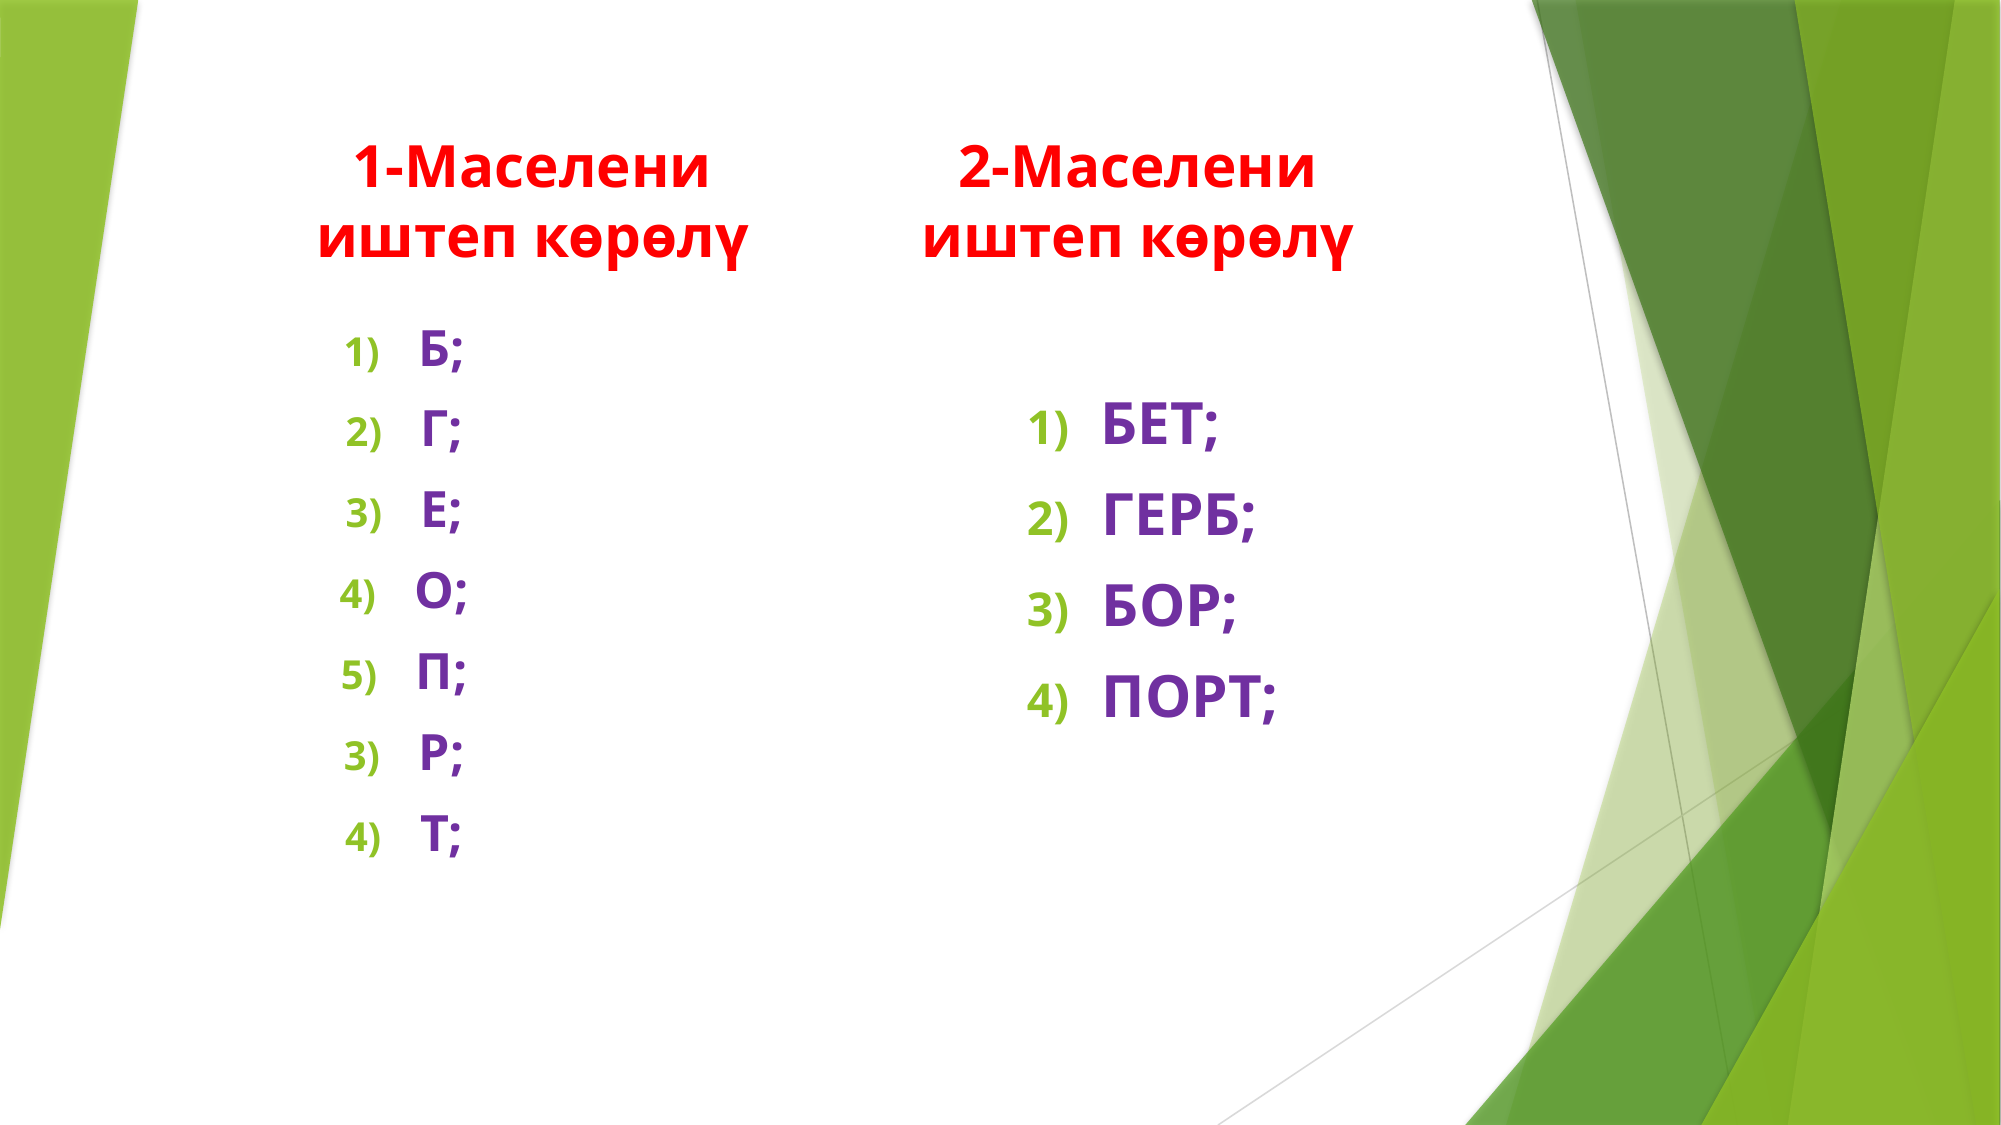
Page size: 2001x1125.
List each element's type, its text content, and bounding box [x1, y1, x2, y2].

title 1-Маселени иштеп көрөлү [256, 221, 809, 277]
text_box 2-Маселени иштеп көрөлү [862, 221, 1414, 277]
text_box БЕТ; ГЕРБ; БОР; ПОРТ; [1011, 379, 1370, 847]
subtitle Б; Г; Е; О; П; Р; Т; [276, 308, 533, 909]
